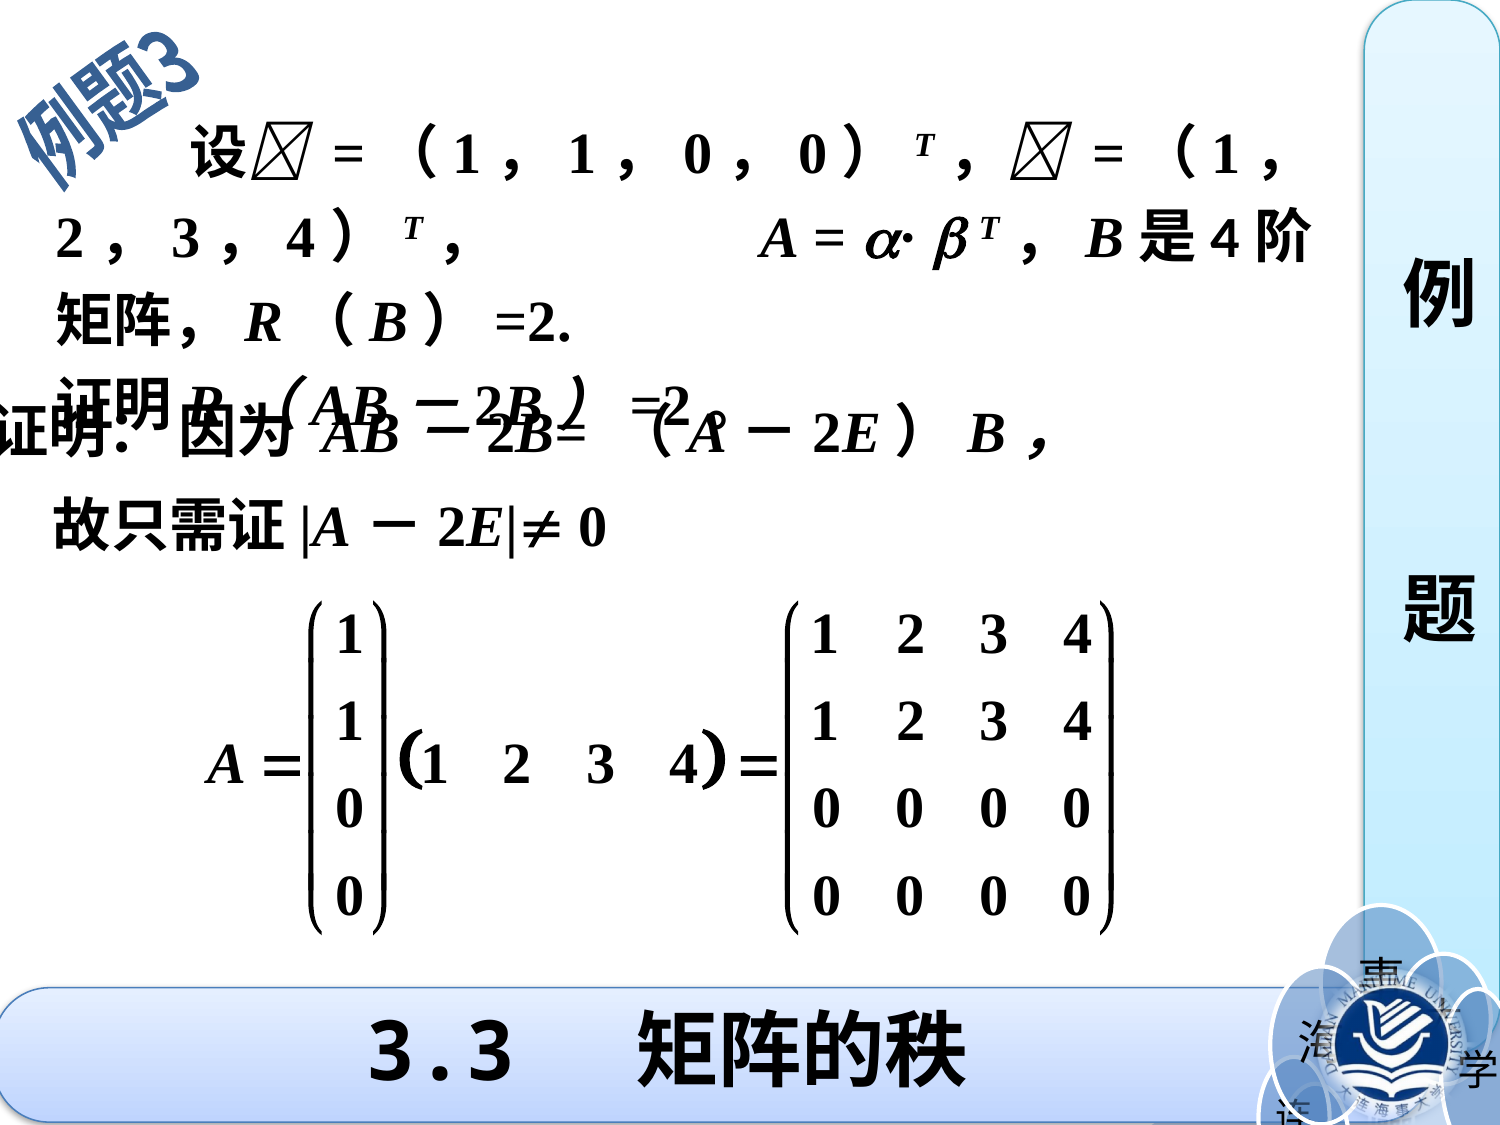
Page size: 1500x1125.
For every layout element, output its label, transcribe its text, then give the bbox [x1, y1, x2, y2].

title 3.3 矩阵的秩 [29, 999, 1305, 1094]
text_box 故只需证|A－2E| 0 [38, 480, 624, 566]
picture [1310, 960, 1481, 1114]
text_box 设 =（1，1，0，0）T， =（1，2，3，4）T， A = ·  T，B是4阶矩阵，R（B）=2. 证明R（AB－2B）=2。 [41, 93, 1365, 490]
text_box 证明： 因为 AB－2B= （A－2E）B， [0, 386, 1093, 472]
subtitle 例 题 [1387, 28, 1471, 917]
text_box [199, 597, 1126, 938]
